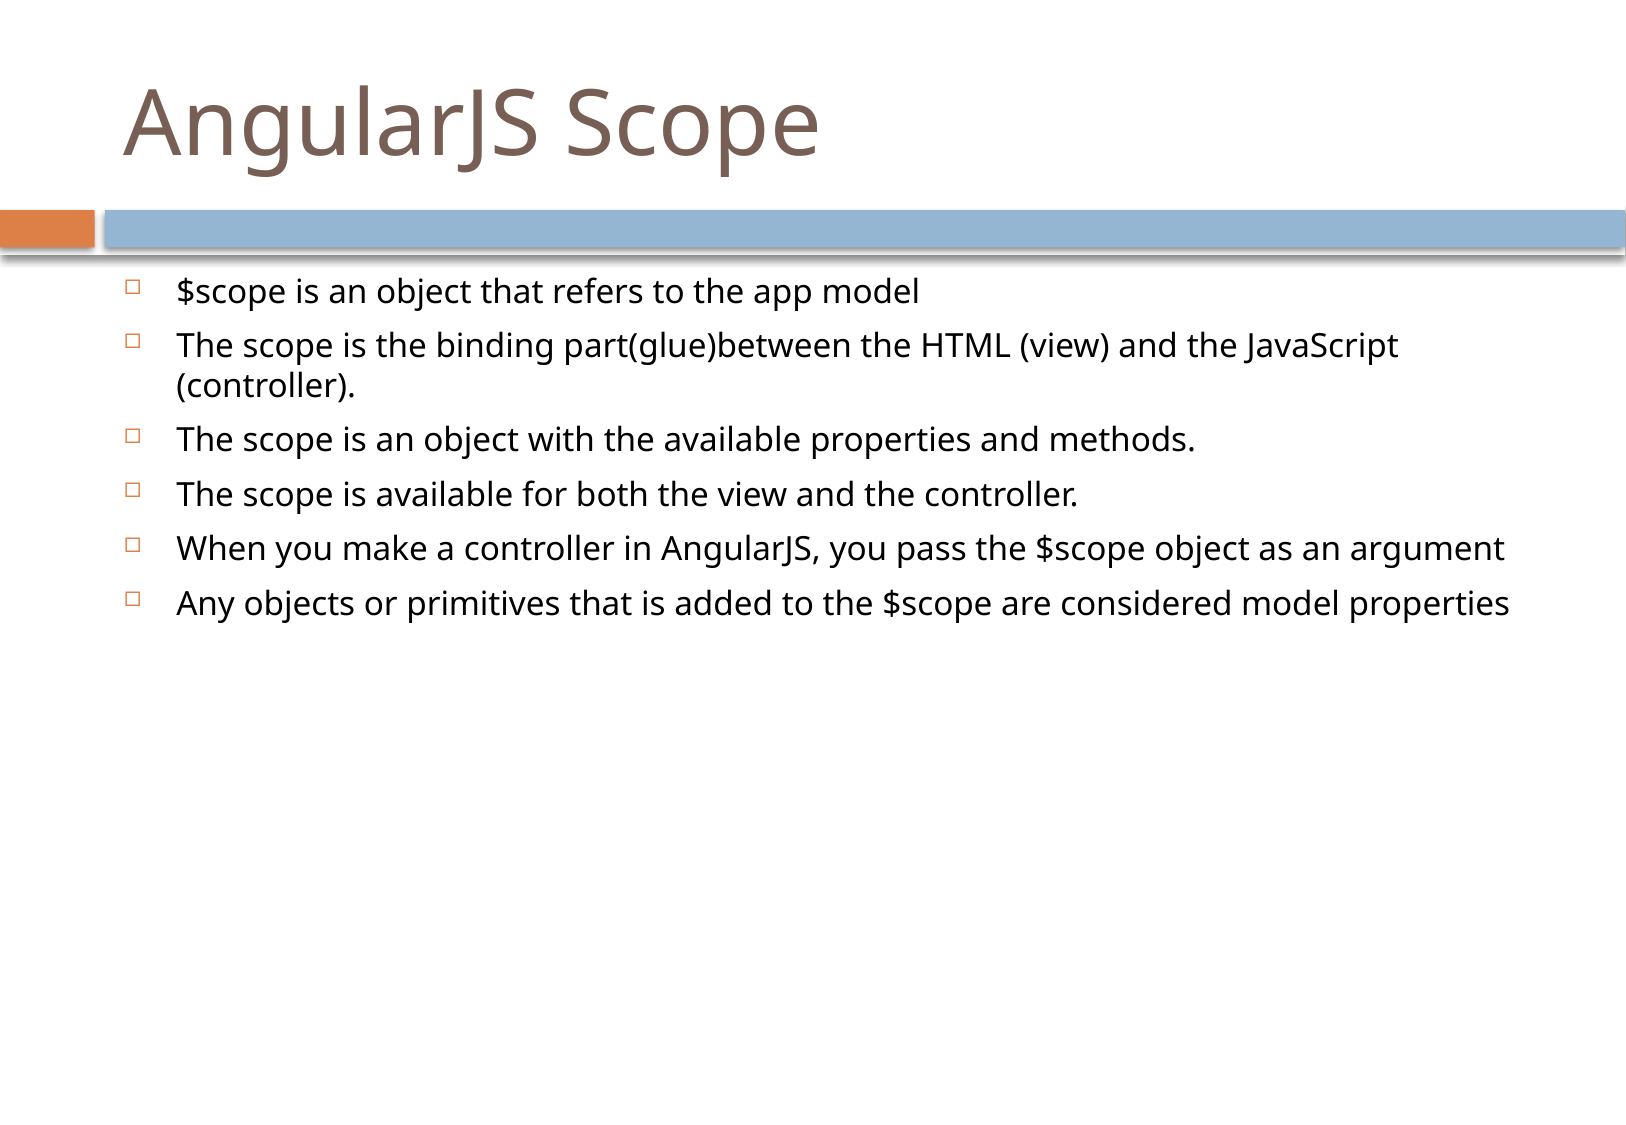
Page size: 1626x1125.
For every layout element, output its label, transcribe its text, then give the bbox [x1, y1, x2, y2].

title AngularJS Scope [108, 37, 1558, 200]
list $scope is an object that refers to the app model The scope is the binding part(glue)between the HTML (view) and the JavaScript (controller). The scope is an object with the available properties and methods. The scope is available for both the view and the controller. When you make a controller in AngularJS, you pass the $scope object as an argument Any objects or primitives that is added to the $scope are considered model properties [108, 262, 1558, 1000]
